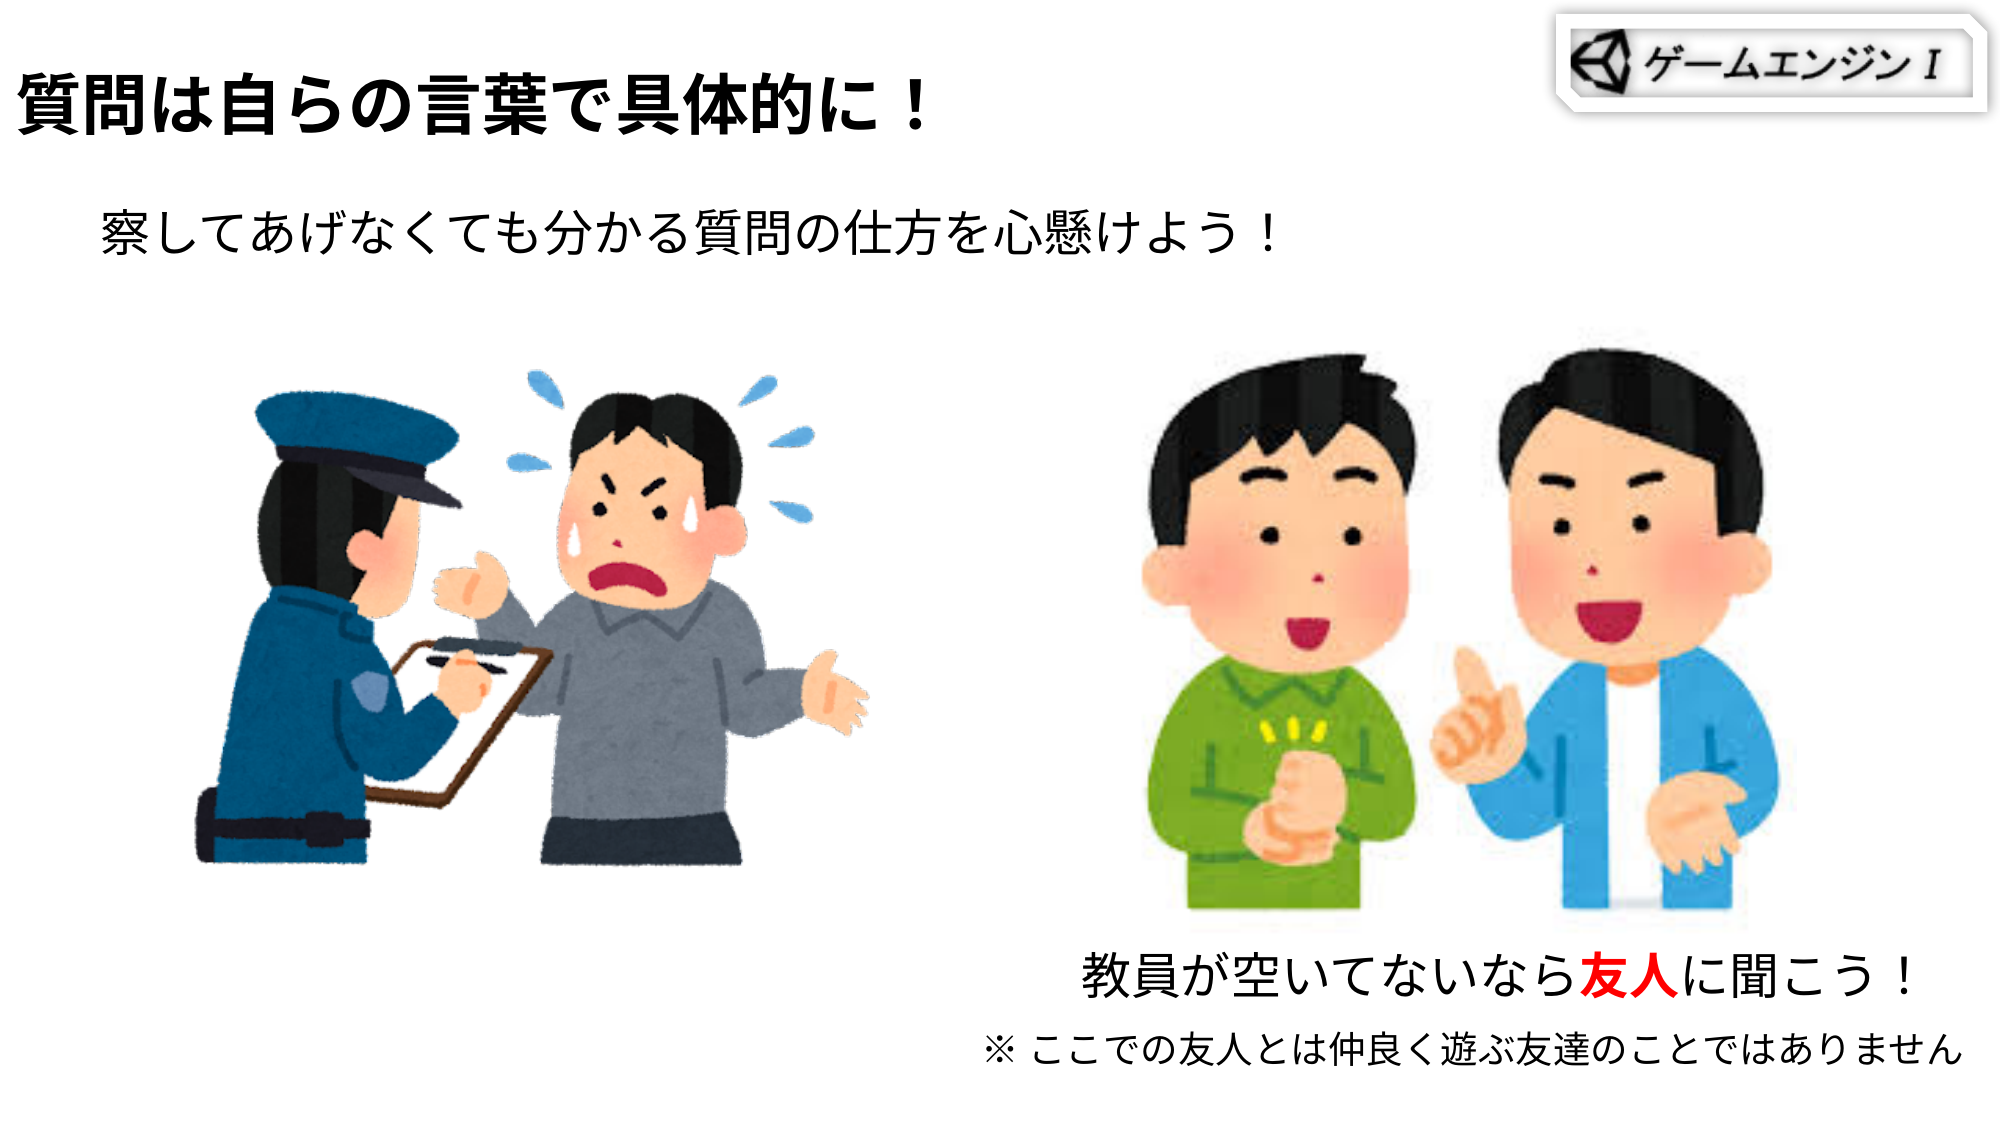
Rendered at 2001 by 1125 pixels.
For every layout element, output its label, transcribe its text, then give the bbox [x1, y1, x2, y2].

picture [1563, 21, 1981, 105]
text_box 教員が空いてないなら友人に聞こう！ [1066, 936, 1945, 1012]
picture [1119, 304, 1797, 982]
picture [176, 323, 881, 908]
text_box 察してあげなくても分かる質問の仕方を心懸けよう！ [85, 194, 1309, 270]
title 質問は自らの言葉で具体的に！ [0, 0, 1725, 218]
text_box ※ここでの友人とは仲良く遊ぶ友達のことではありません [966, 1019, 1979, 1079]
